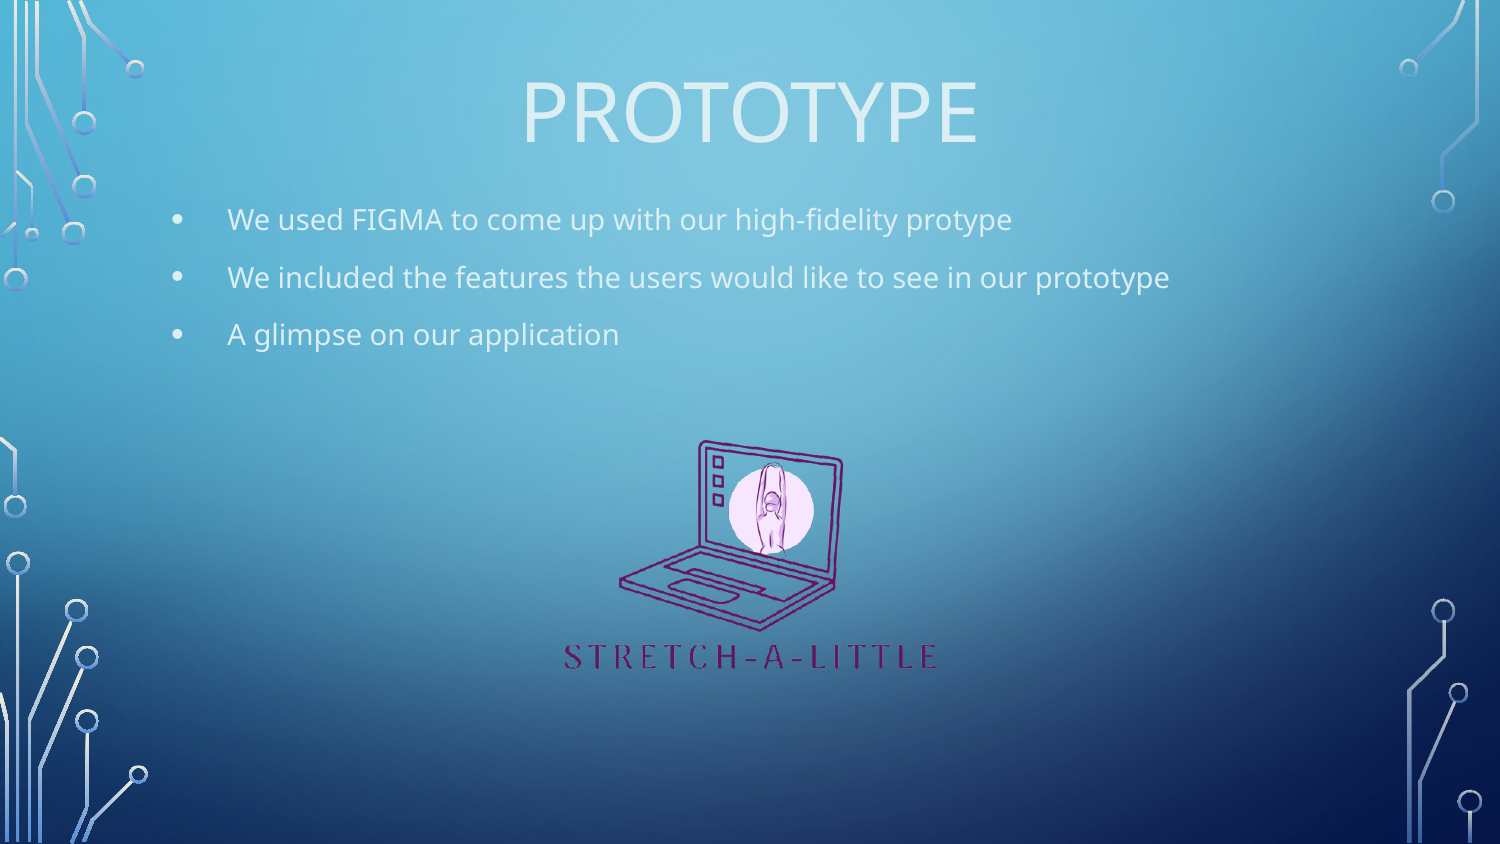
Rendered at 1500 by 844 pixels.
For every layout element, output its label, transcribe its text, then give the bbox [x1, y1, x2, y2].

text_box Prototype [140, 24, 1360, 207]
picture [534, 397, 965, 735]
list We used FIGMA to come up with our high-fidelity protype We included the features the users would like to see in our prototype A glimpse on our application [140, 207, 1360, 713]
